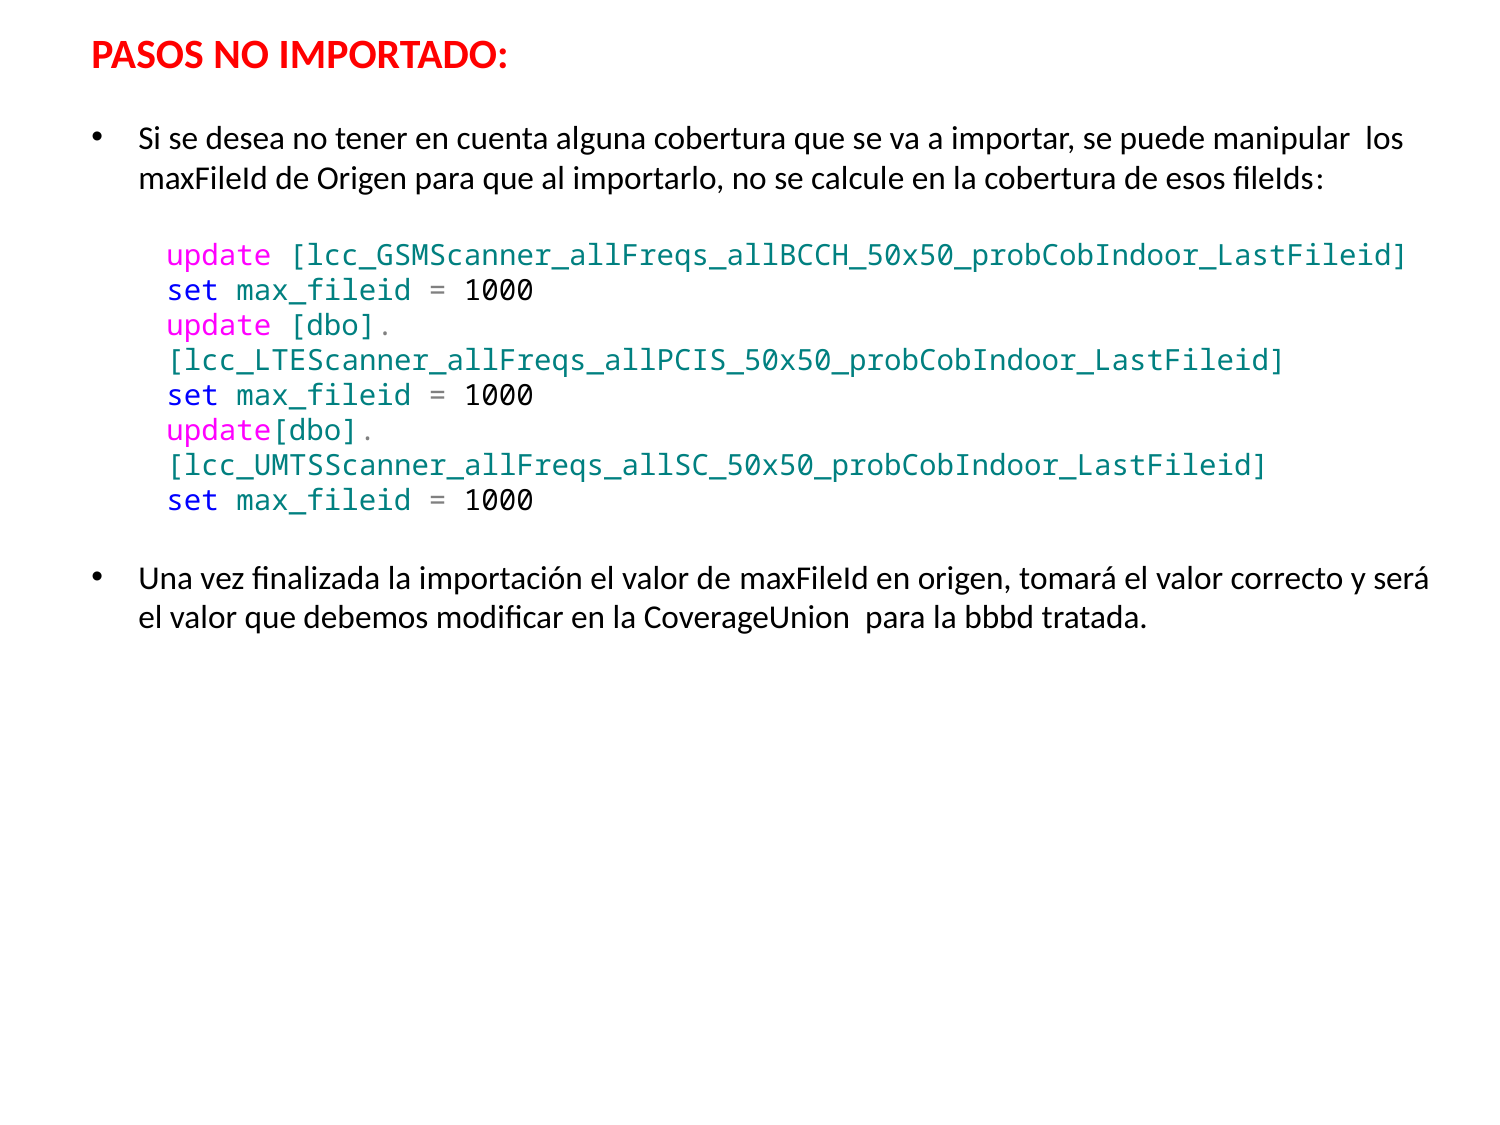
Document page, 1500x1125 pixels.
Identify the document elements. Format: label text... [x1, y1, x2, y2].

text_box PASOS NO IMPORTADO: Si se desea no tener en cuenta alguna cobertura que se va a importar, se puede manipular los maxFileId de Origen para que al importarlo, no se calcule en la cobertura de esos fileIds: update [lcc_GSMScanner_allFreqs_allBCCH_50x50_probCobIndoor_LastFileid] set max_fileid = 1000 update [dbo].[lcc_LTEScanner_allFreqs_allPCIS_50x50_probCobIndoor_LastFileid] set max_fileid = 1000 update[dbo].[lcc_UMTSScanner_allFreqs_allSC_50x50_probCobIndoor_LastFileid] set max_fileid = 1000 Una vez finalizada la importación el valor de maxFileId en origen, tomará el valor correcto y será el valor que debemos modificar en la CoverageUnion para la bbbd tratada. [76, 19, 1447, 683]
